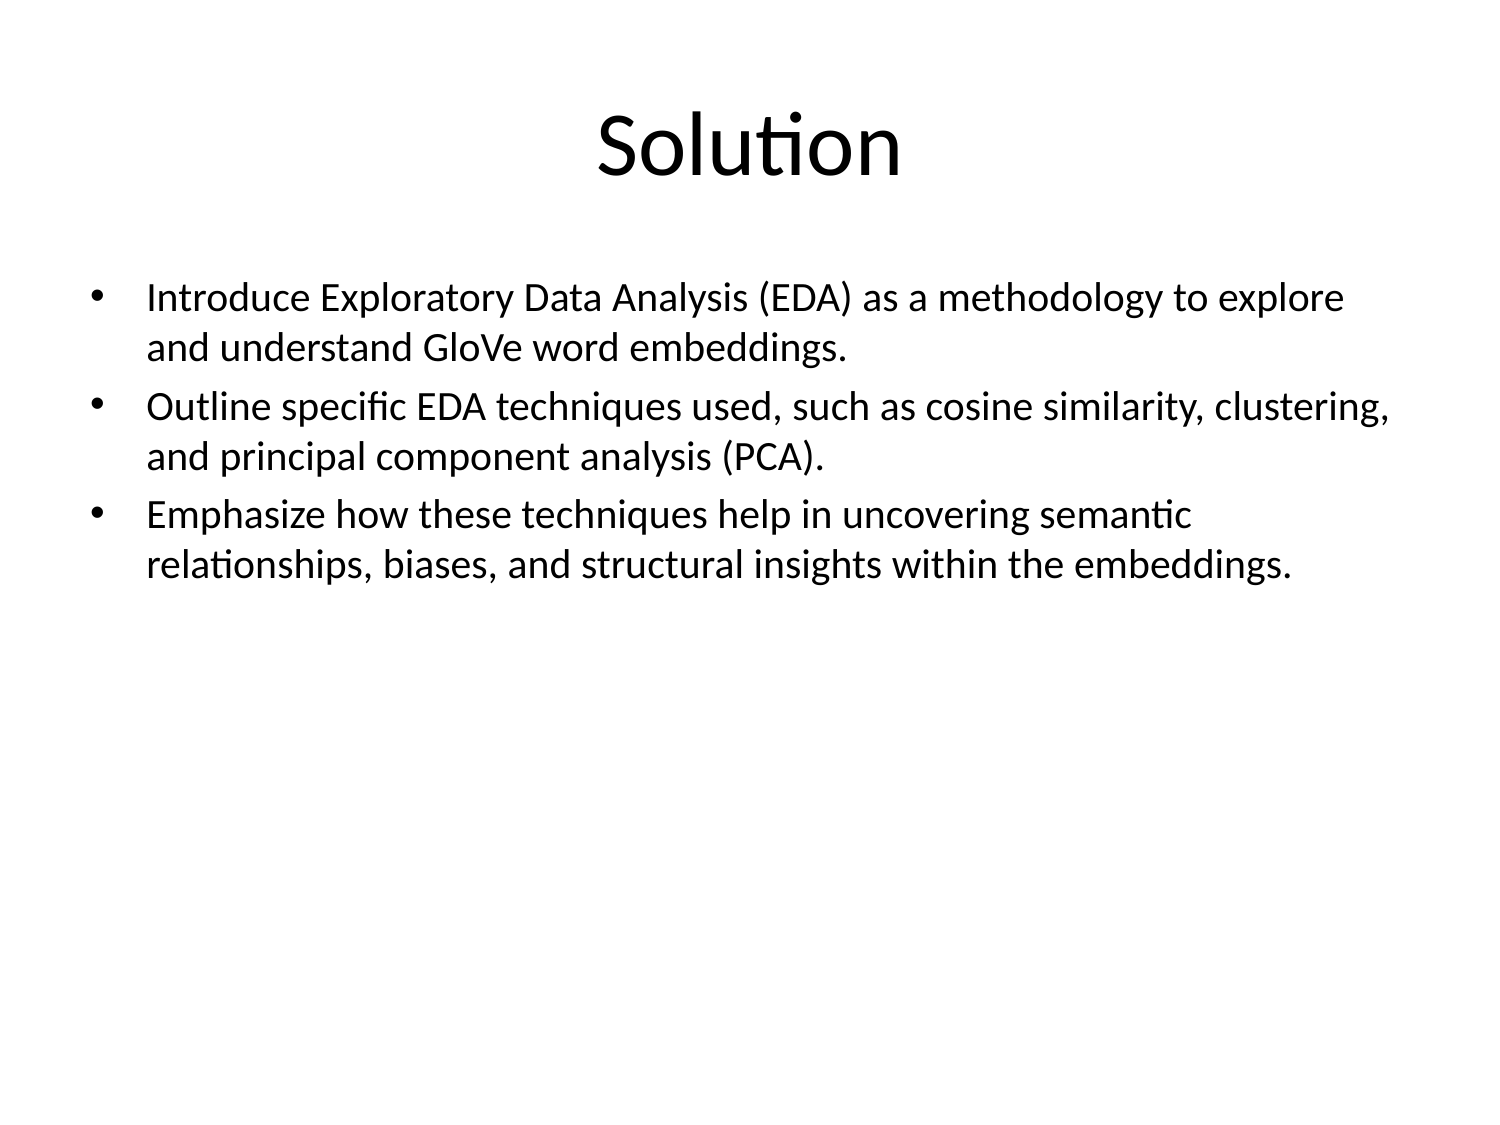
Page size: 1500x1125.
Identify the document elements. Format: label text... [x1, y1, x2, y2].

list Introduce Exploratory Data Analysis (EDA) as a methodology to explore and understand GloVe word embeddings. Outline specific EDA techniques used, such as cosine similarity, clustering, and principal component analysis (PCA). Emphasize how these techniques help in uncovering semantic relationships, biases, and structural insights within the embeddings. [75, 262, 1425, 1005]
title Solution [75, 45, 1425, 233]
